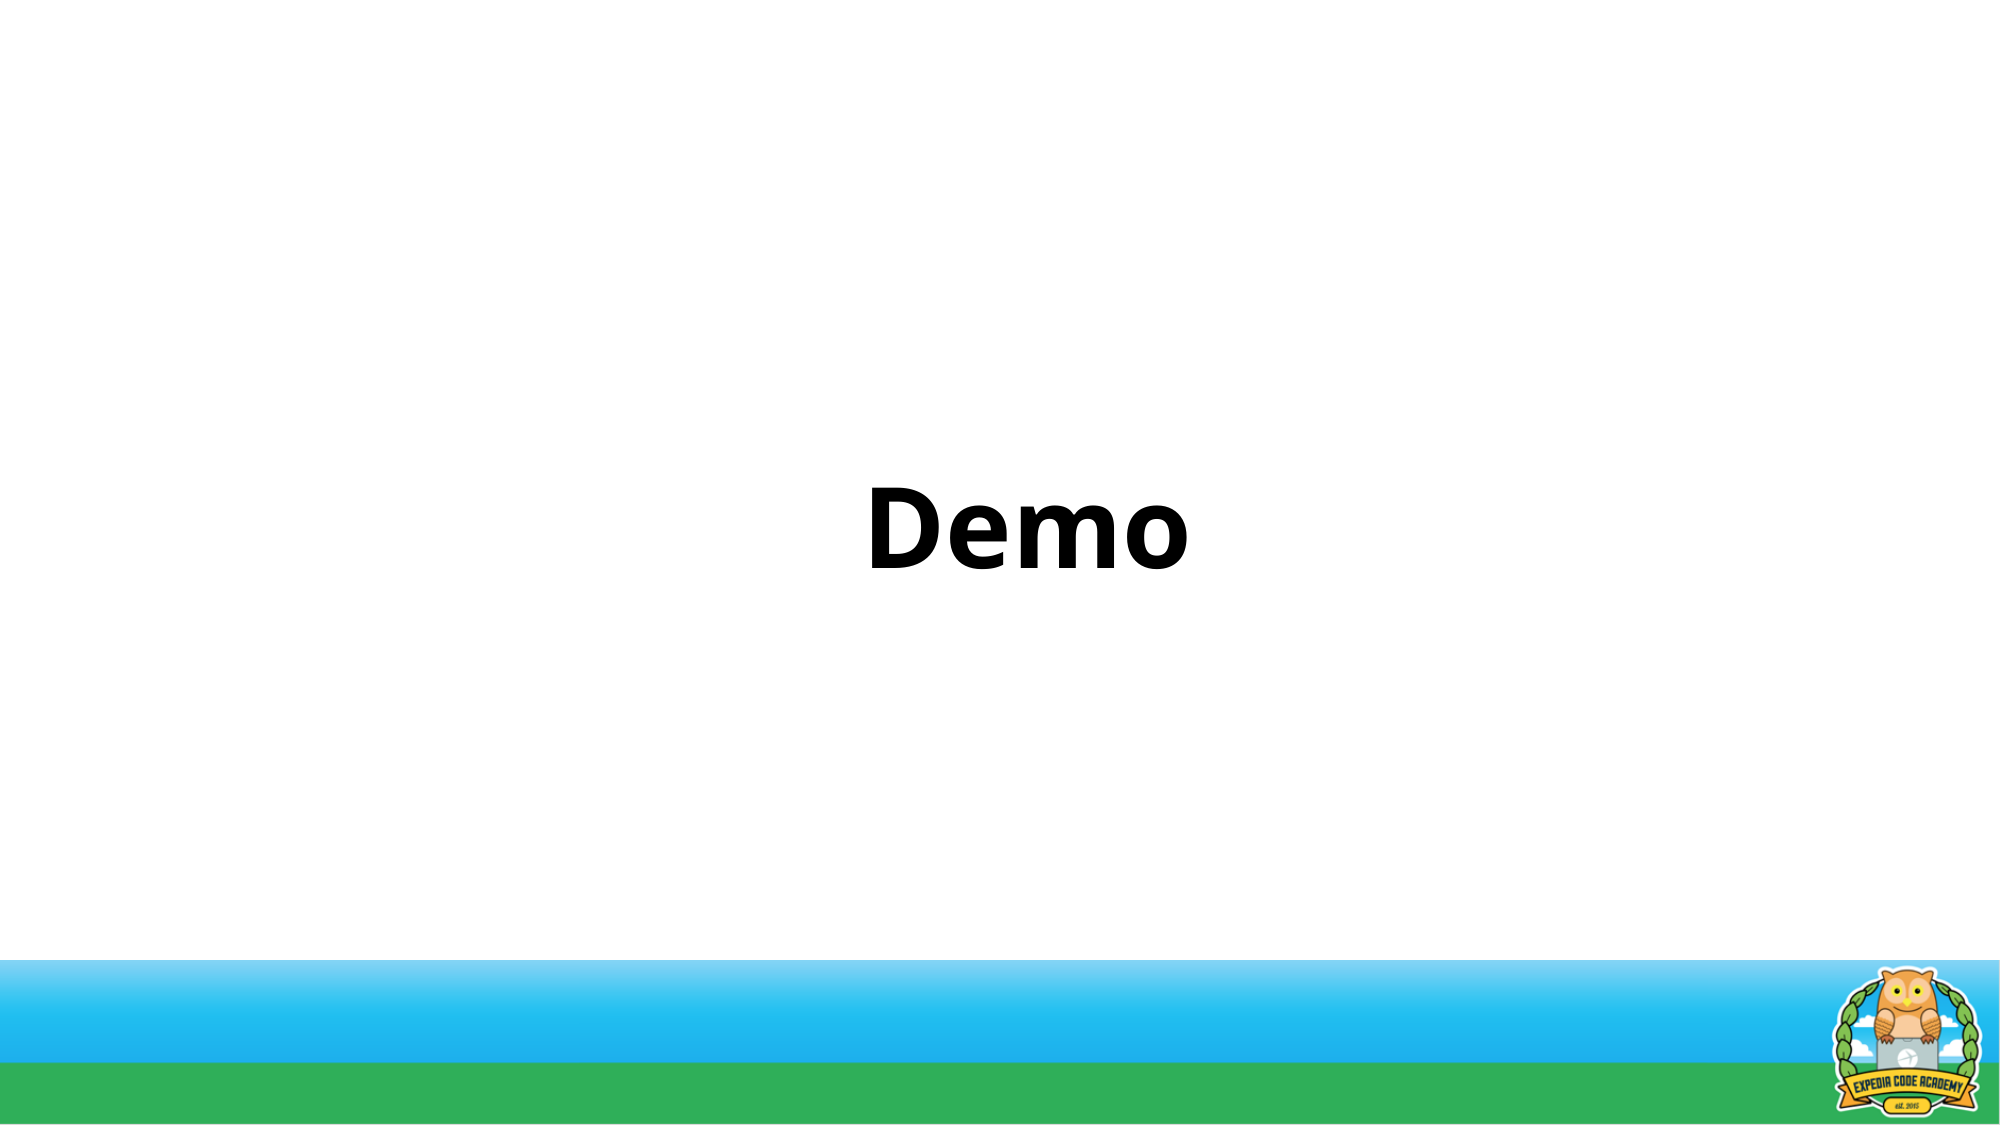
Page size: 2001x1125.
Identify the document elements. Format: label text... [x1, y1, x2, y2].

picture [0, 960, 2000, 1125]
title Demo [165, 423, 1891, 642]
